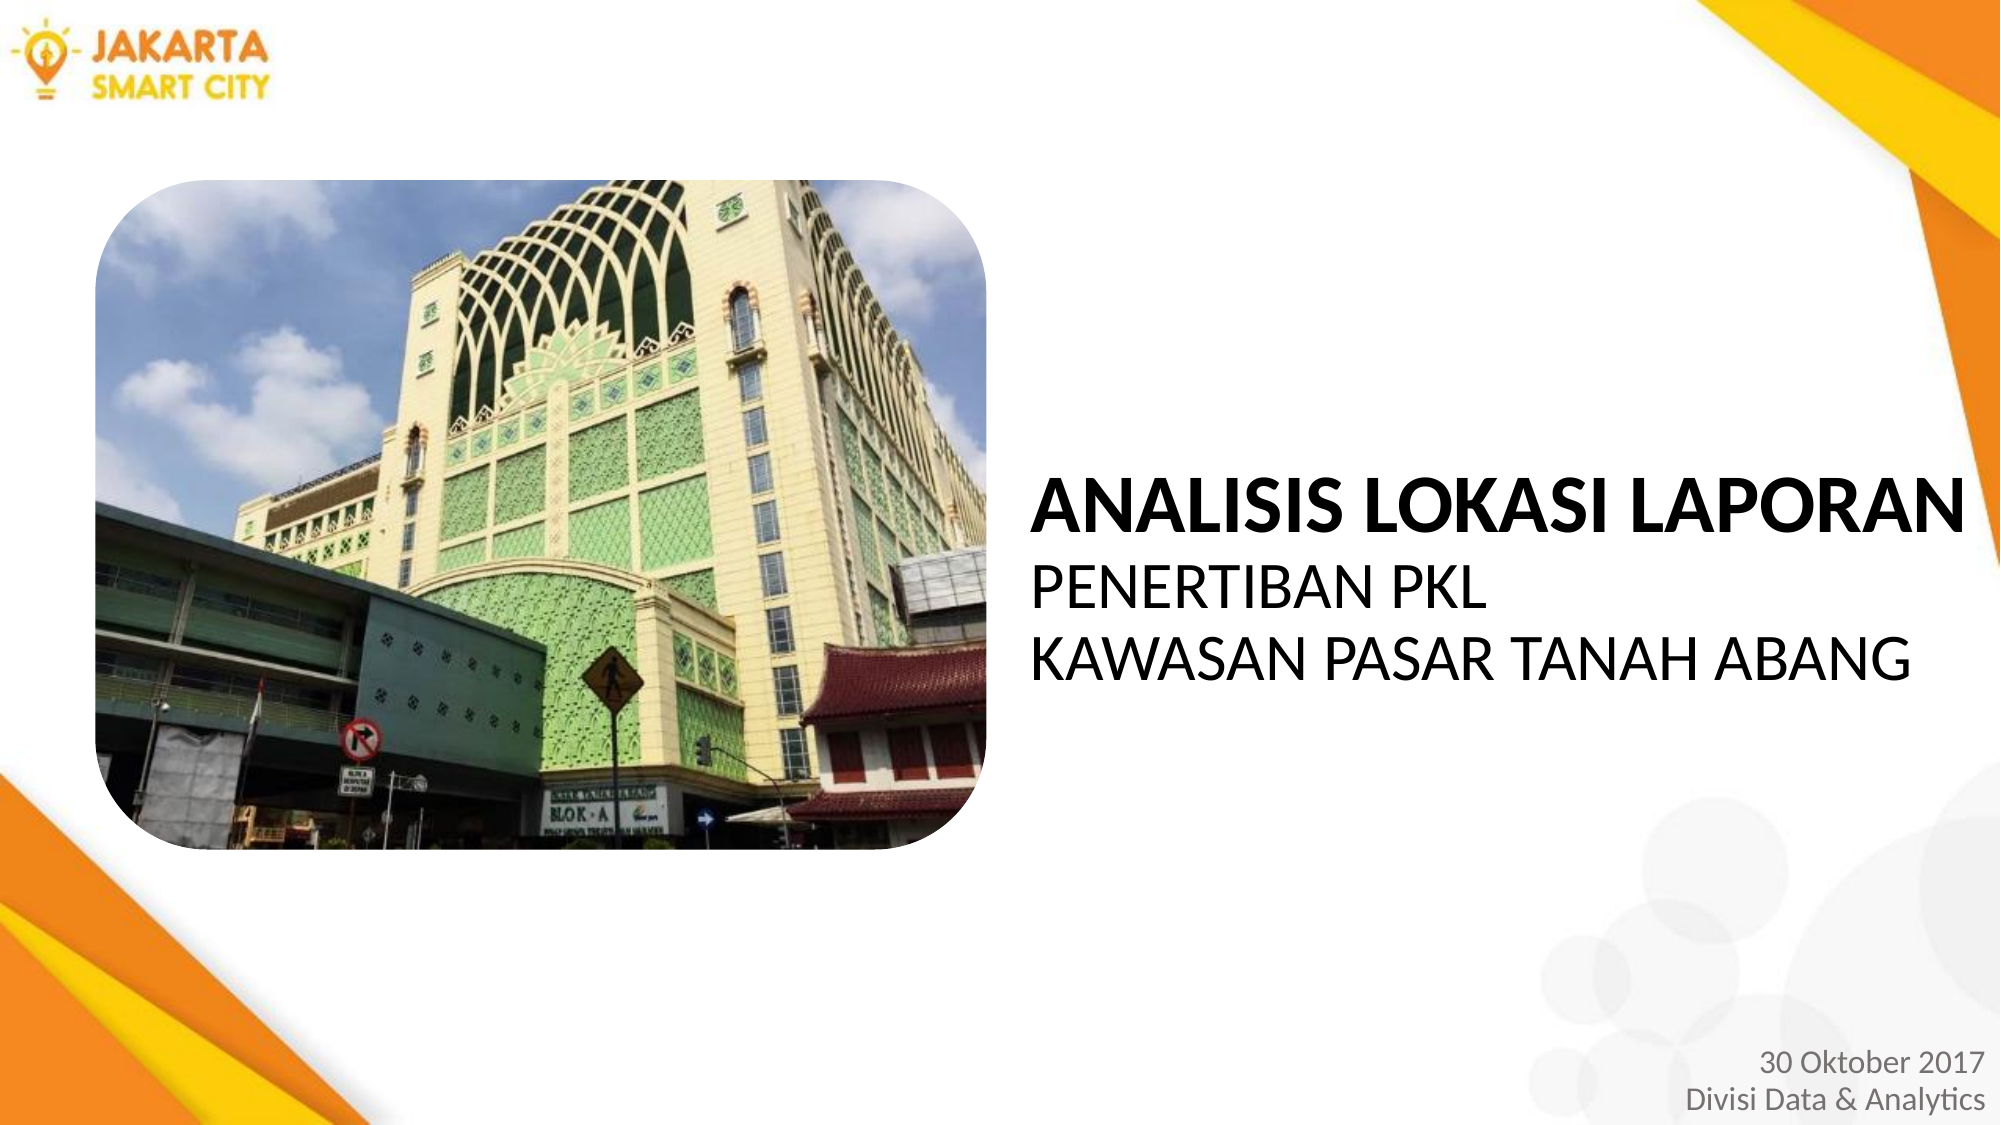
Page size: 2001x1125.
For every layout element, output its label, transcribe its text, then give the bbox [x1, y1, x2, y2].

picture [0, 0, 2000, 1125]
title ANALISIS LOKASI LAPORAN PENERTIBAN PKL KAWASAN PASAR TANAH ABANG [1015, 404, 2000, 703]
